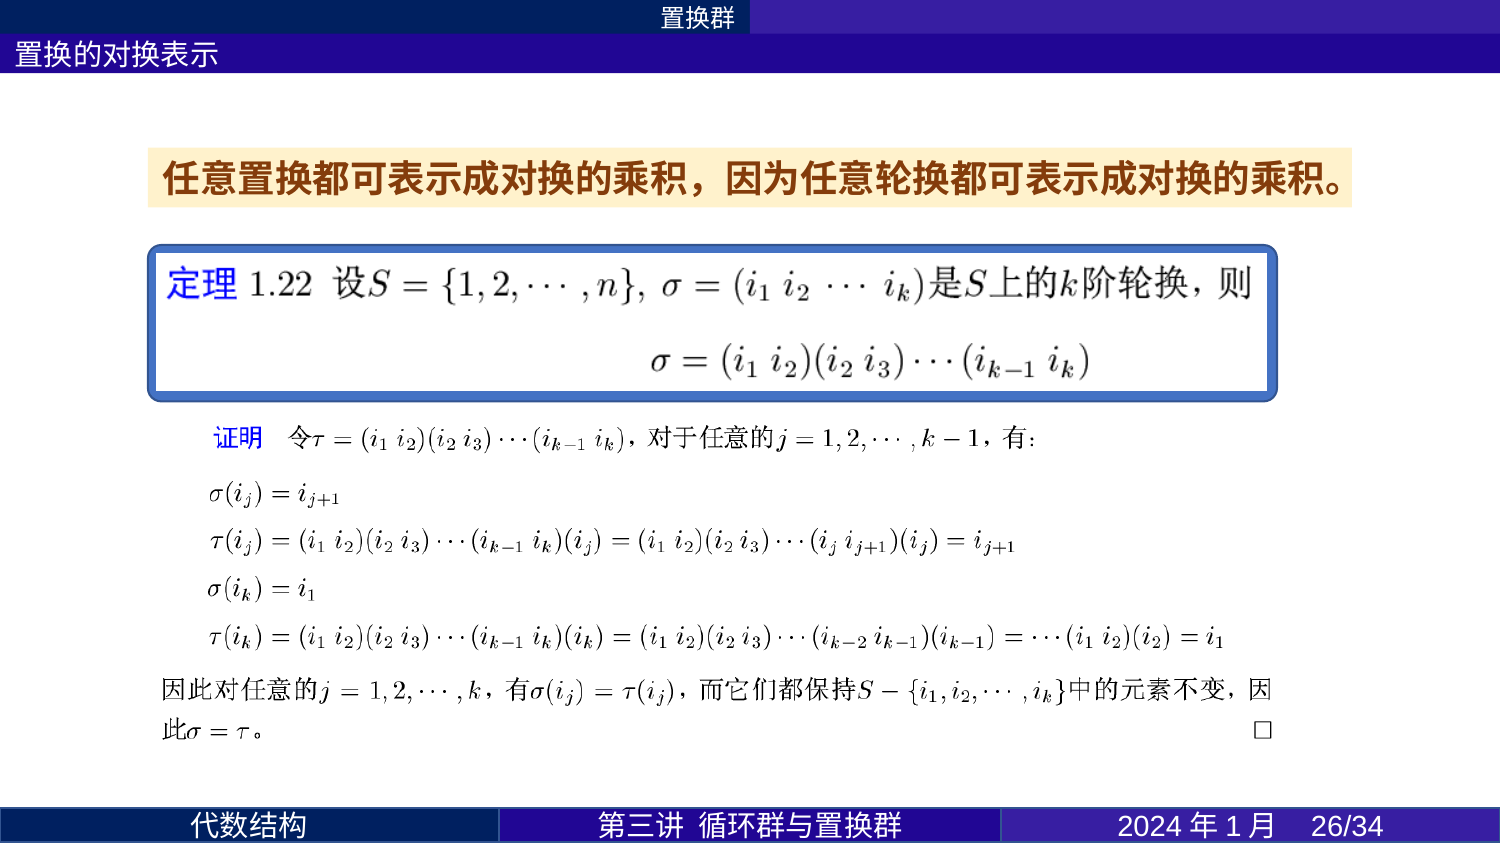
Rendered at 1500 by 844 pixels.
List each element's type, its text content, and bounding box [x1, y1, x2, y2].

text_box 任意置换都可表示成对换的乘积，因为任意轮换都可表示成对换的乘积。 [147, 147, 1352, 208]
picture [147, 421, 1277, 747]
text_box 第三讲 循环群与置换群 [498, 807, 1000, 843]
text_box 置换的对换表示 [0, 33, 1500, 74]
text_box 2024年1月 26/34 [1000, 807, 1500, 843]
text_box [147, 244, 1277, 402]
text_box 代数结构 [0, 807, 498, 843]
text_box 置换群 [0, 0, 749, 33]
text_box [749, 0, 1500, 33]
